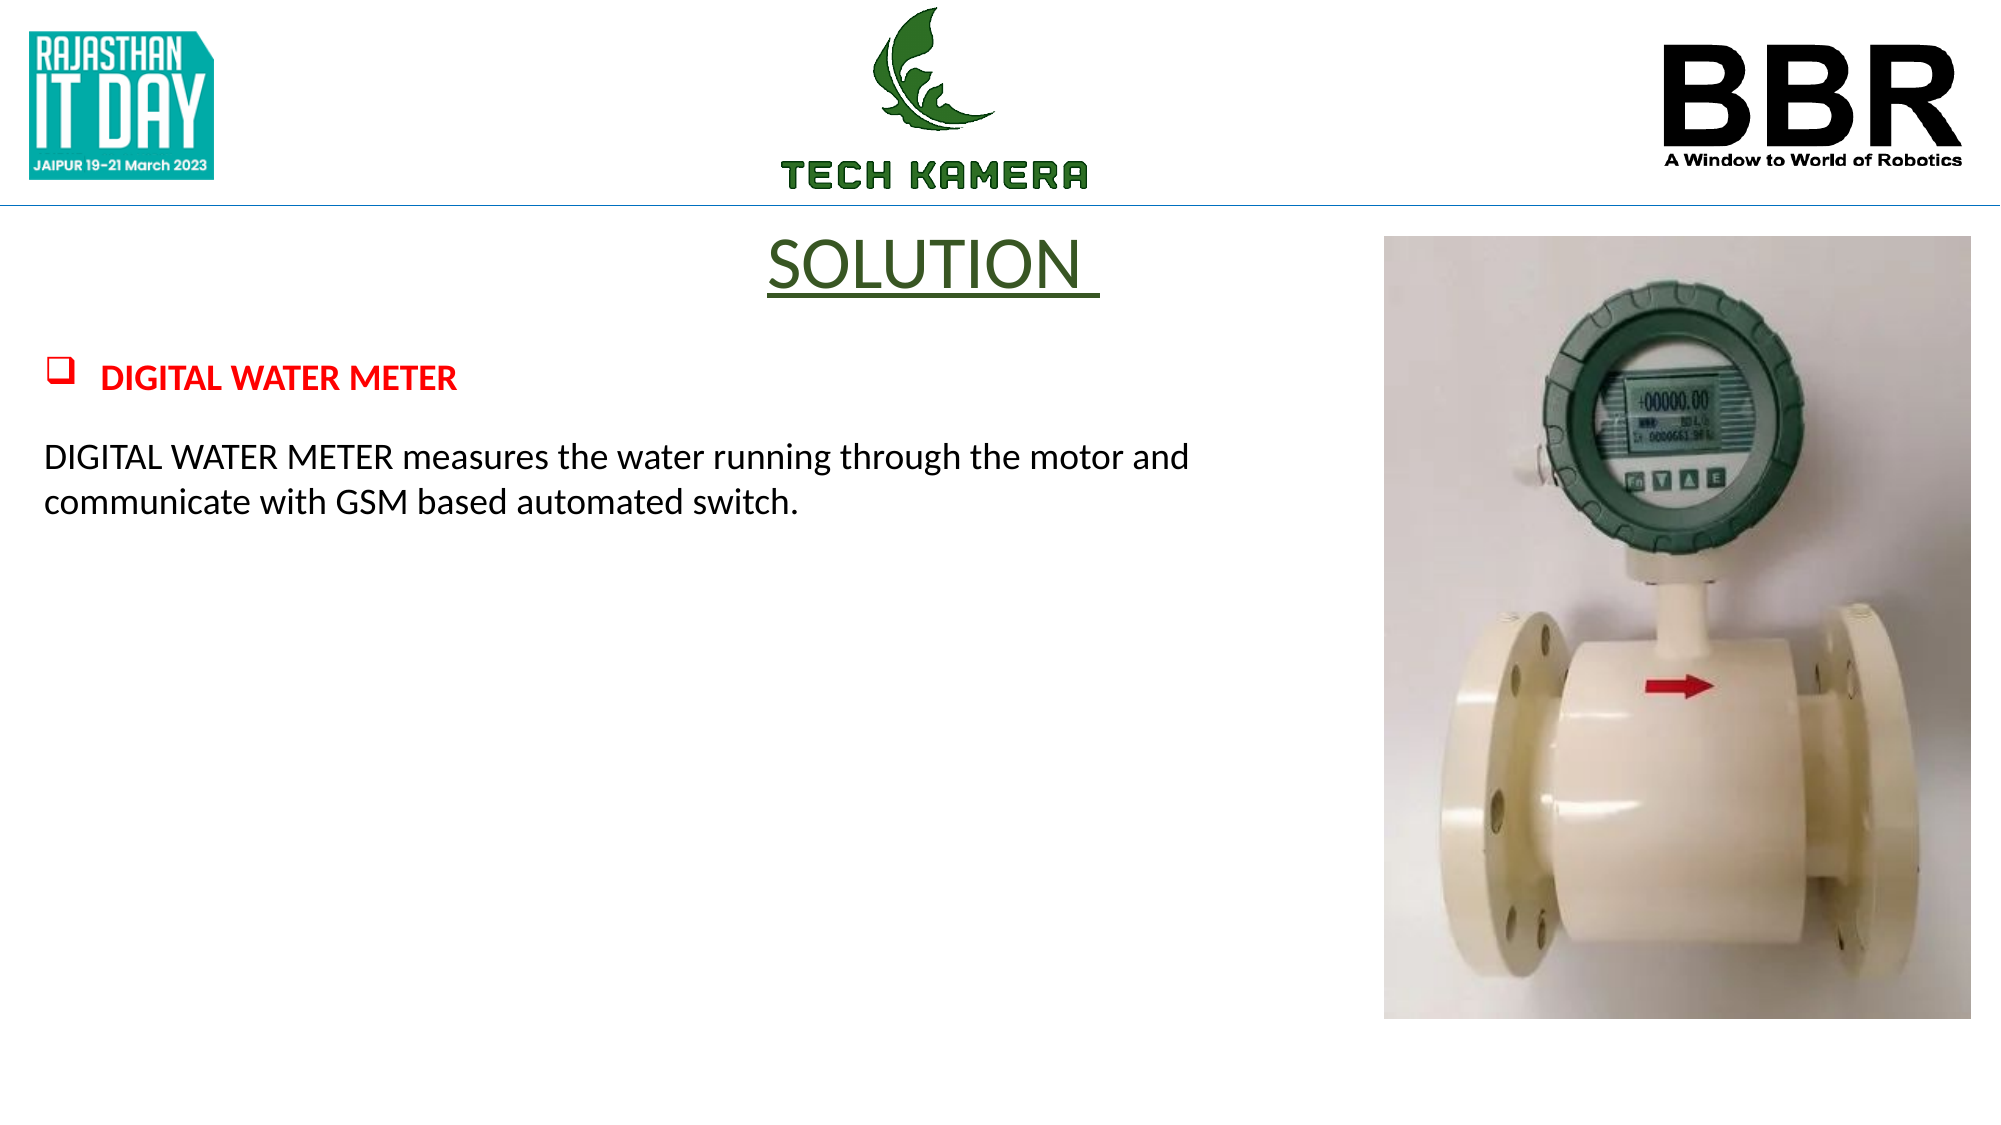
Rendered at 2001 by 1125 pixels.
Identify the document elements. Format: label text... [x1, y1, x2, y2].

text_box SOLUTION [380, 206, 1487, 311]
picture [29, 31, 214, 180]
picture [781, 7, 1087, 206]
text_box DIGITAL WATER METER measures the water running through the motor and communicate with GSM based automated switch. [29, 424, 1262, 530]
picture [1654, 31, 1971, 181]
picture [1384, 236, 1971, 1019]
text_box DIGITAL WATER METER [29, 345, 1031, 406]
